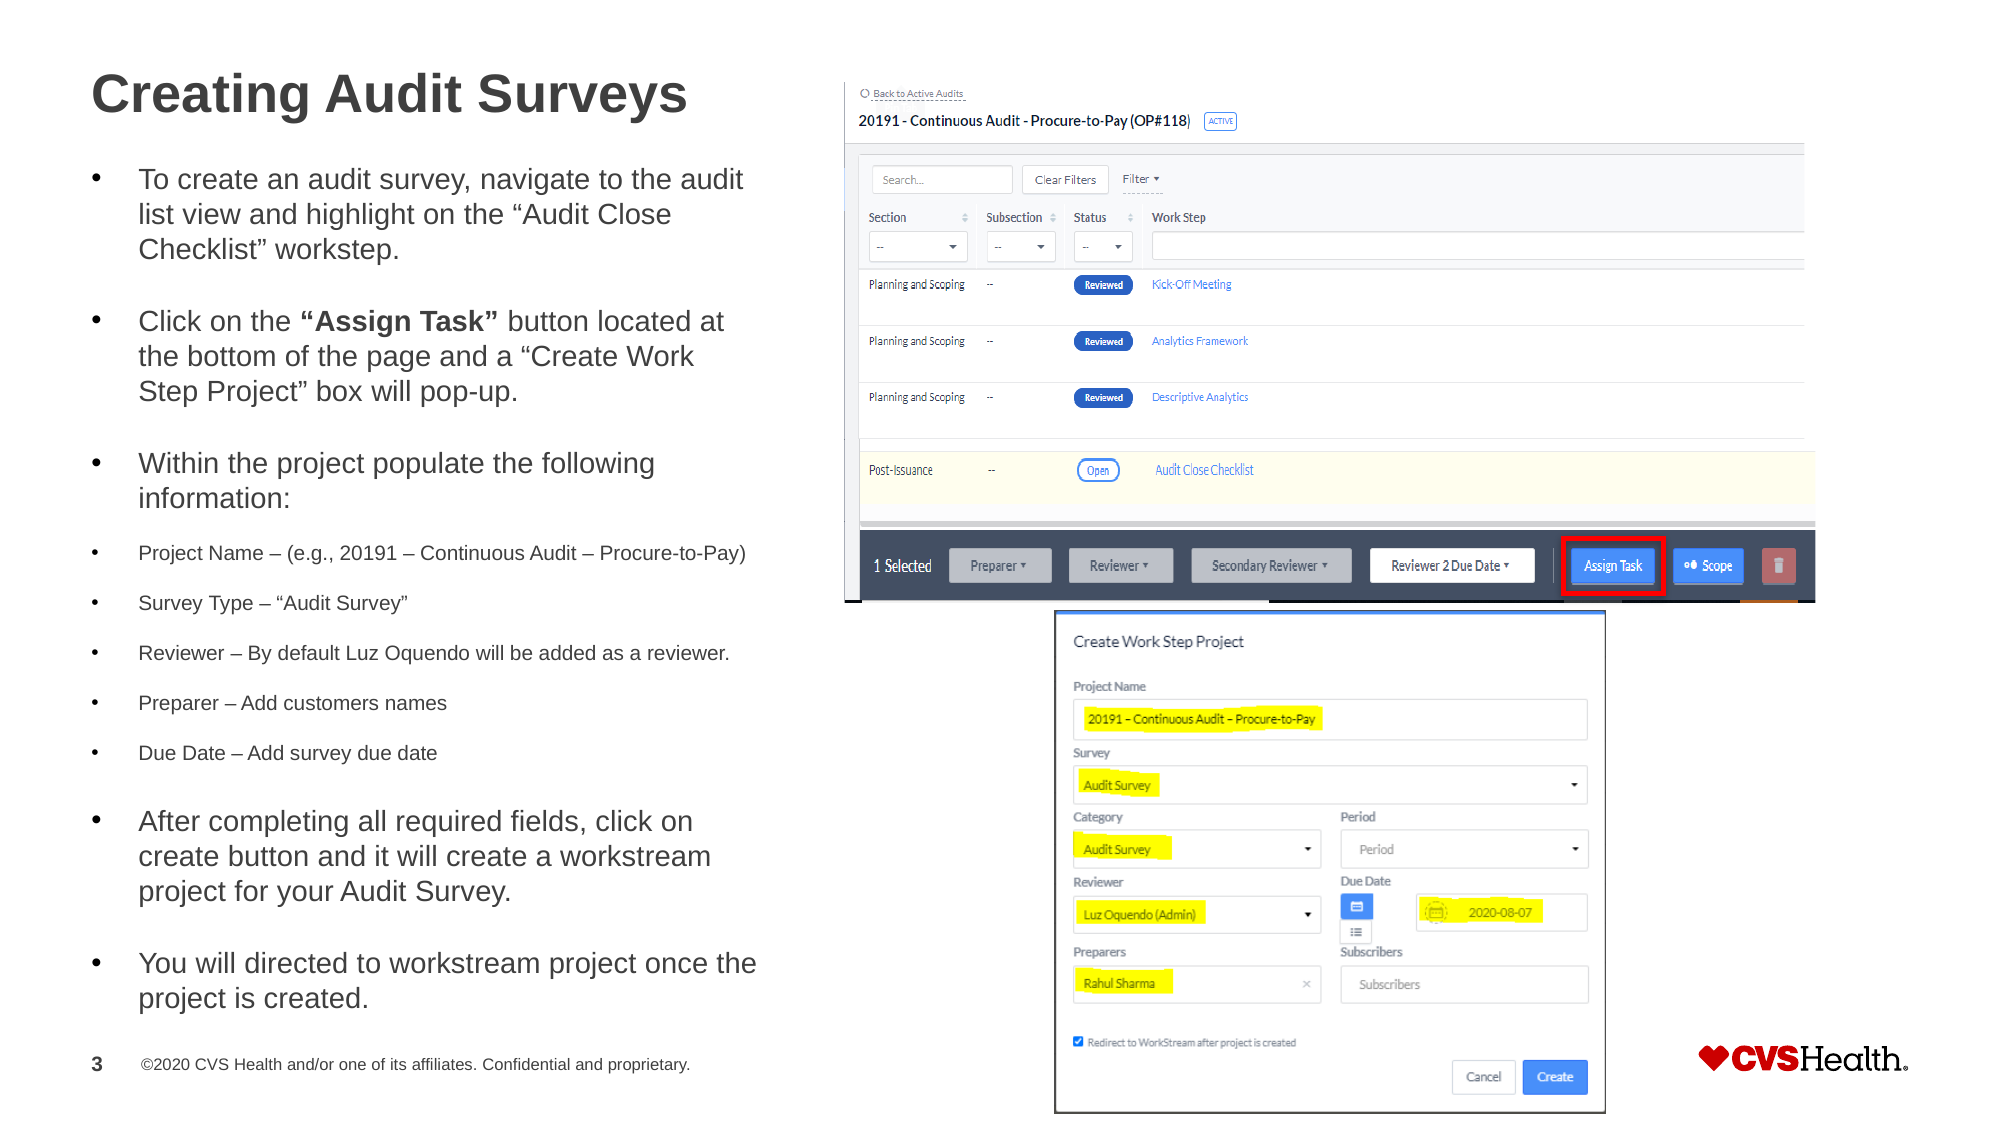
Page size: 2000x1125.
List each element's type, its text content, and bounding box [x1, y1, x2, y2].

picture [1053, 609, 1607, 1115]
list To create an audit survey, navigate to the audit list view and highlight on the “Audit Close Checklist” workstep. Click on the “Assign Task” button located at the bottom of the page and a “Create Work Step Project” box will pop-up. Within the project populate the following information: Project Name – (e.g., 20191 – Continuous Audit – Procure-to-Pay) Survey Type – “Audit Survey” Reviewer – By default Luz Oquendo will be added as a reviewer. Preparer – Add customers names Due Date – Add survey due date After completing all required fields, click on create button and it will create a workstream project for your Audit Survey. You will directed to workstream project once the project is created. [91, 160, 763, 813]
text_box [844, 82, 1816, 604]
title Creating Audit Surveys [91, 65, 1677, 183]
